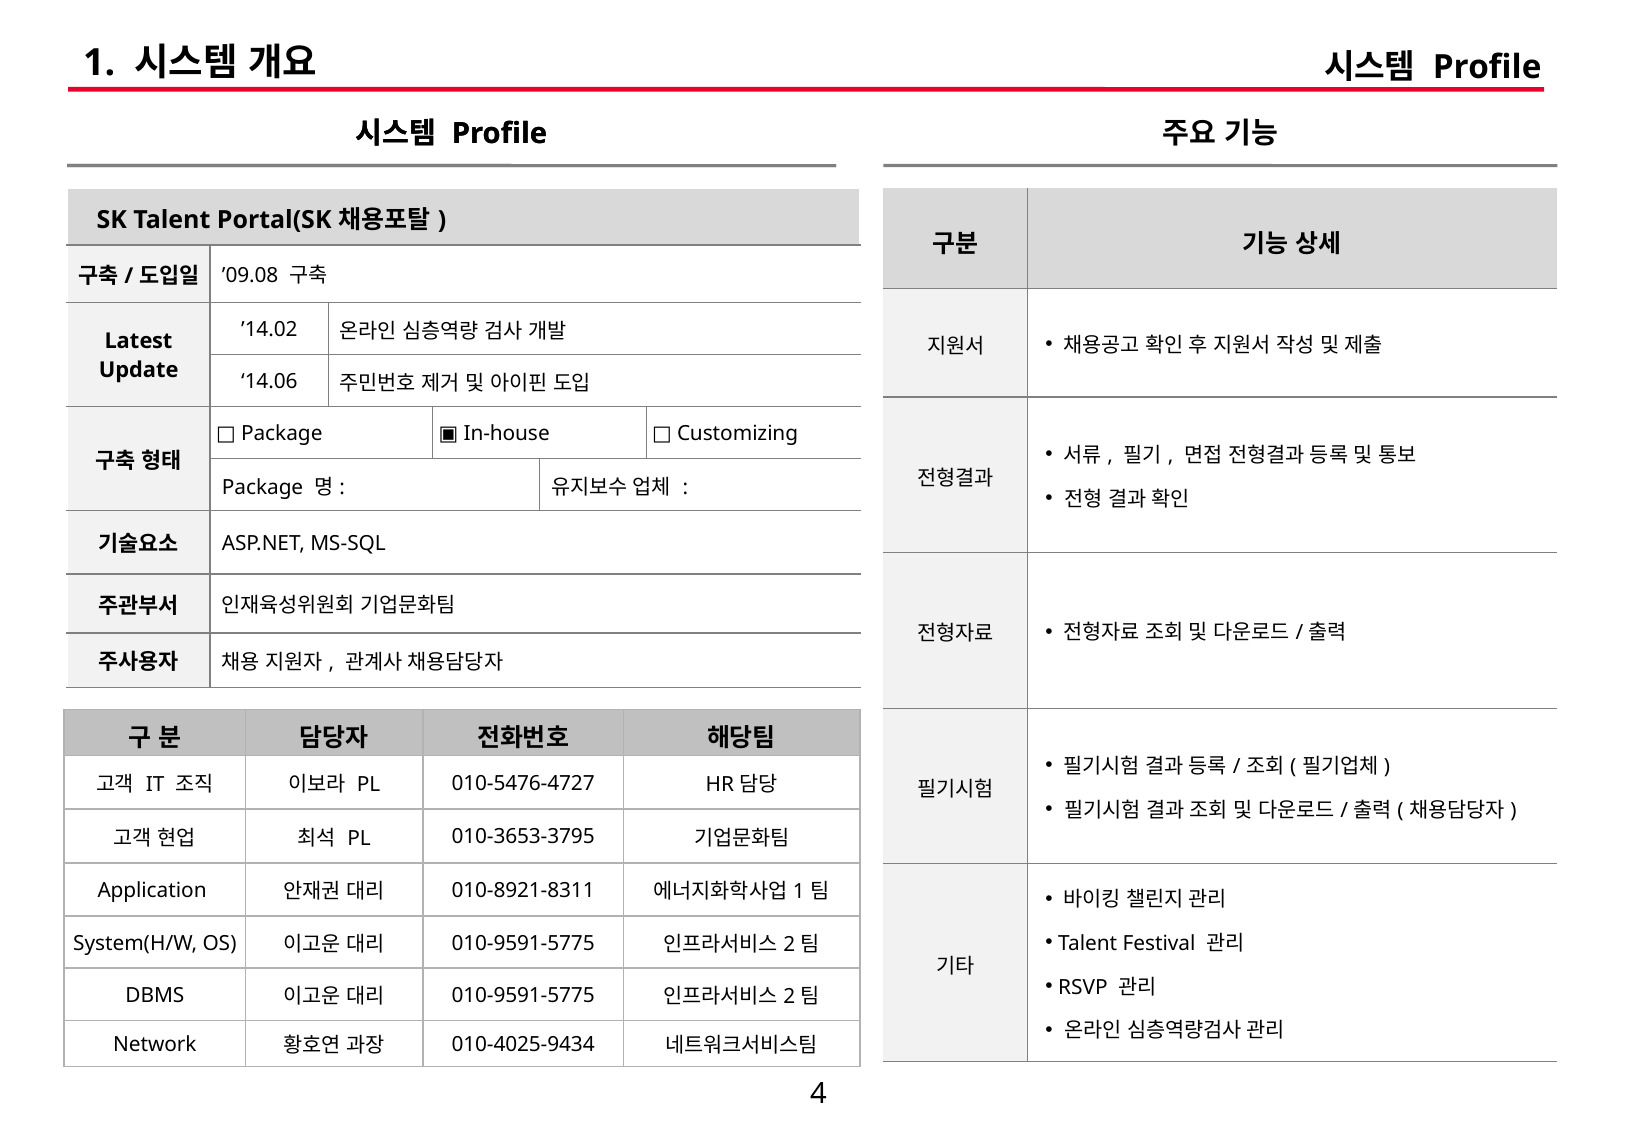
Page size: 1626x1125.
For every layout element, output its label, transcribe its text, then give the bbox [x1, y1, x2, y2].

table_cell 채용공고 확인 후 지원서 작성 및 제출 [1028, 289, 1557, 396]
table_cell 최석 PL [246, 810, 422, 862]
table_cell 인프라서비스2팀 [624, 917, 859, 967]
table_cell 유지보수 업체 : [540, 459, 859, 510]
table_header 구 분 [65, 710, 245, 755]
table_cell 필기시험 결과 등록/조회(필기업체) 필기시험 결과 조회 및 다운로드/출력(채용담당자) [1028, 709, 1557, 863]
table_cell ▣ In-house [433, 407, 646, 458]
table_header 해당팀 [624, 710, 859, 755]
table_cell Package 명: [211, 459, 539, 510]
table_cell 구축/도입일 [68, 246, 209, 302]
table_cell Application [65, 864, 245, 915]
table_cell ‘14.06 [211, 355, 328, 406]
table_header 담당자 [246, 710, 422, 755]
table_cell 고객 IT 조직 [65, 756, 245, 808]
table_cell Latest Update [68, 303, 209, 406]
table_cell 주사용자 [68, 634, 209, 687]
table_cell 이보라 PL [246, 756, 422, 808]
table_cell ’14.02 [211, 303, 328, 354]
table_cell System(H/W, OS) [65, 917, 245, 967]
table_cell 전형자료 조회 및 다운로드/출력 [1028, 553, 1557, 708]
table_cell 010-8921-8311 [424, 864, 623, 915]
table_cell 채용 지원자, 관계사 채용담당자 [211, 634, 859, 687]
table_cell 온라인 심층역량 검사 개발 [329, 303, 859, 354]
table_cell 황호연 과장 [246, 1021, 422, 1066]
table_header 기능 상세 [1028, 188, 1557, 288]
table_cell DBMS [65, 969, 245, 1020]
table_cell Network [65, 1021, 245, 1066]
table_cell 바이킹 챌린지 관리 Talent Festival 관리 RSVP 관리 온라인 심층역량검사 관리 [1028, 864, 1557, 1061]
table_cell 구축 형태 [68, 407, 209, 510]
table_cell 이고운 대리 [246, 969, 422, 1020]
table_cell 010-5476-4727 [424, 756, 623, 808]
table_cell 서류, 필기, 면접 전형결과 등록 및 통보 전형 결과 확인 [1028, 398, 1557, 552]
table_header 구분 [883, 188, 1027, 288]
table_cell □ Customizing [647, 407, 859, 458]
table_cell 고객 현업 [65, 810, 245, 862]
table_cell 인재육성위원회 기업문화팀 [211, 575, 859, 632]
table_cell 010-3653-3795 [424, 810, 623, 862]
table_cell 기업문화팀 [624, 810, 859, 862]
table_cell 필기시험 [883, 709, 1027, 863]
table_cell ’09.08 구축 [211, 246, 859, 302]
table_cell □ Package [211, 407, 432, 458]
table_cell HR담당 [624, 756, 859, 808]
table_cell 010-9591-5775 [424, 917, 623, 967]
table_cell 이고운 대리 [246, 917, 422, 967]
table_cell 010-9591-5775 [424, 969, 623, 1020]
table_cell 전형결과 [883, 398, 1027, 552]
text_box 시스템 Profile [1145, 37, 1557, 93]
table_cell 안재권 대리 [246, 864, 422, 915]
table_cell 기술요소 [68, 511, 209, 573]
table_header 전화번호 [424, 710, 623, 755]
table_cell ASP.NET, MS-SQL [211, 511, 859, 573]
table_cell 주관부서 [68, 575, 209, 632]
table_cell 전형자료 [883, 553, 1027, 708]
table_cell 주민번호 제거 및 아이핀 도입 [329, 355, 859, 406]
table_cell 인프라서비스2팀 [624, 969, 859, 1020]
table_cell 010-4025-9434 [424, 1021, 623, 1066]
table_header SK Talent Portal(SK채용포탈) [68, 189, 859, 244]
title 1. 시스템 개요 [67, 34, 1274, 92]
table_cell 에너지화학사업1팀 [624, 864, 859, 915]
table_cell 지원서 [883, 289, 1027, 396]
table_cell 기타 [883, 864, 1027, 1061]
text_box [883, 107, 1558, 166]
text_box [66, 107, 837, 166]
table_cell 네트워크서비스팀 [624, 1021, 859, 1066]
